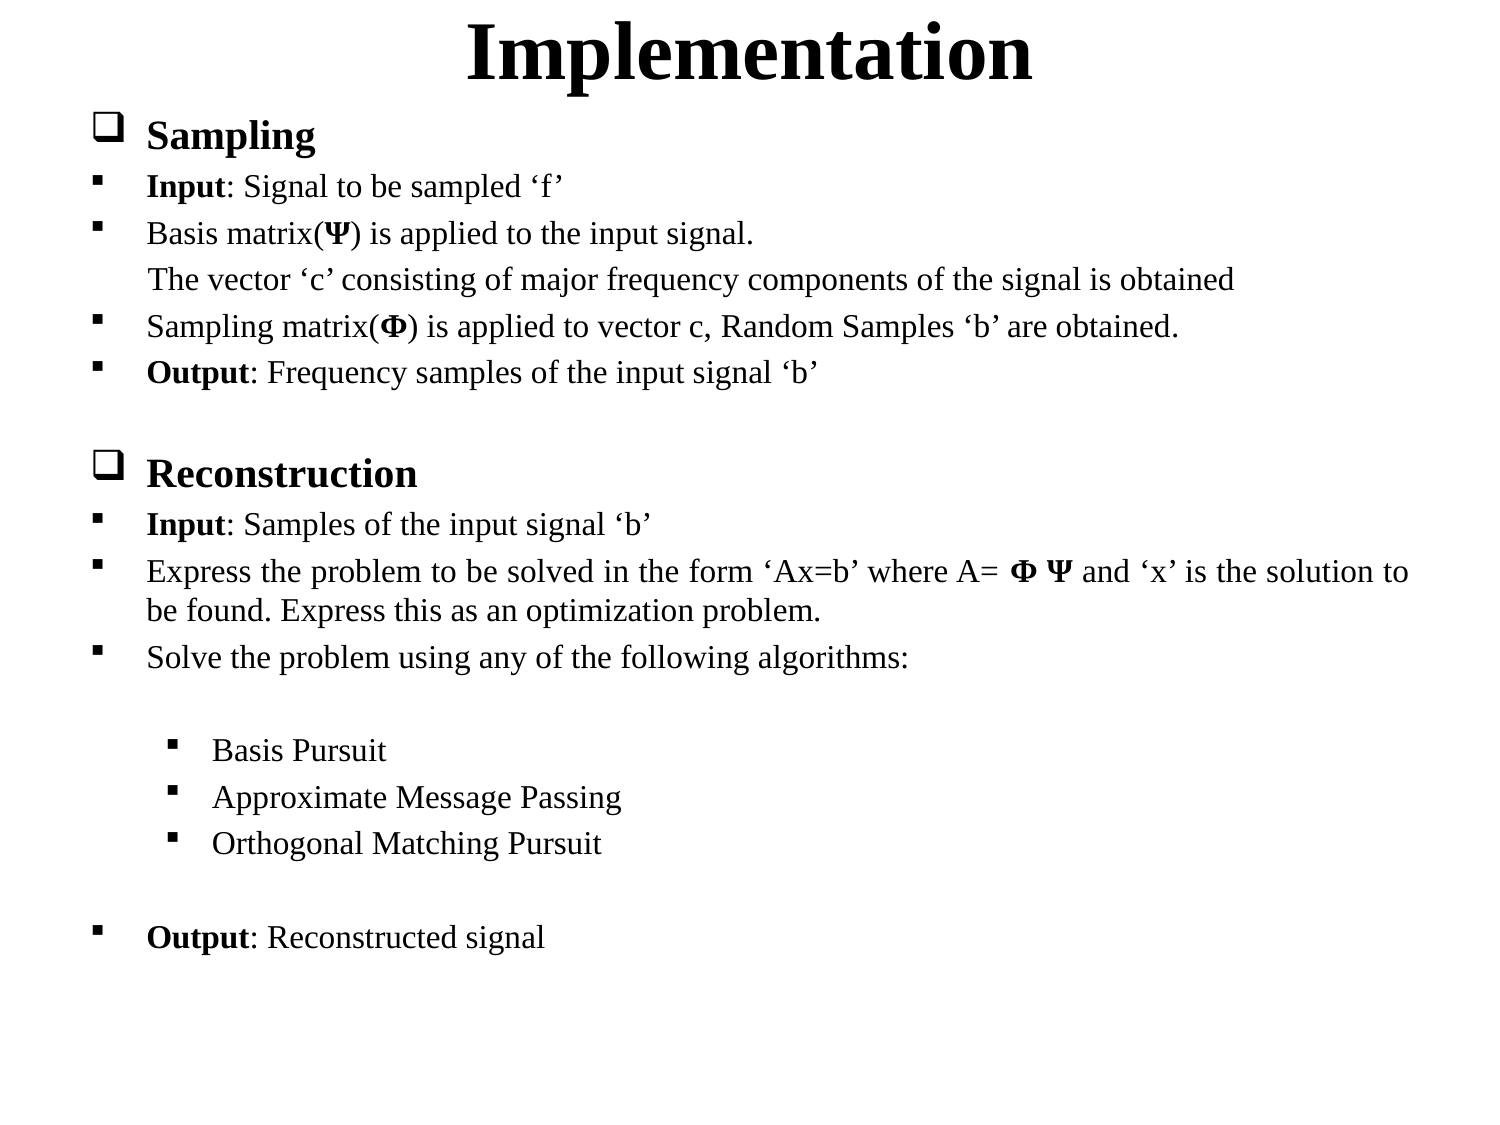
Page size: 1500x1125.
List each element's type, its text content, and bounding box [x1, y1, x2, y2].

list Sampling Input: Signal to be sampled ‘f’ Basis matrix(Ψ) is applied to the input signal. The vector ‘c’ consisting of major frequency components of the signal is obtained Sampling matrix(Φ) is applied to vector c, Random Samples ‘b’ are obtained. Output: Frequency samples of the input signal ‘b’ Reconstruction Input: Samples of the input signal ‘b’ Express the problem to be solved in the form ‘Ax=b’ where A= Φ Ψ and ‘x’ is the solution to be found. Express this as an optimization problem. Solve the problem using any of the following algorithms: Basis Pursuit Approximate Message Passing Orthogonal Matching Pursuit Output: Reconstructed signal [75, 99, 1425, 1038]
title Implementation [75, 0, 1425, 93]
